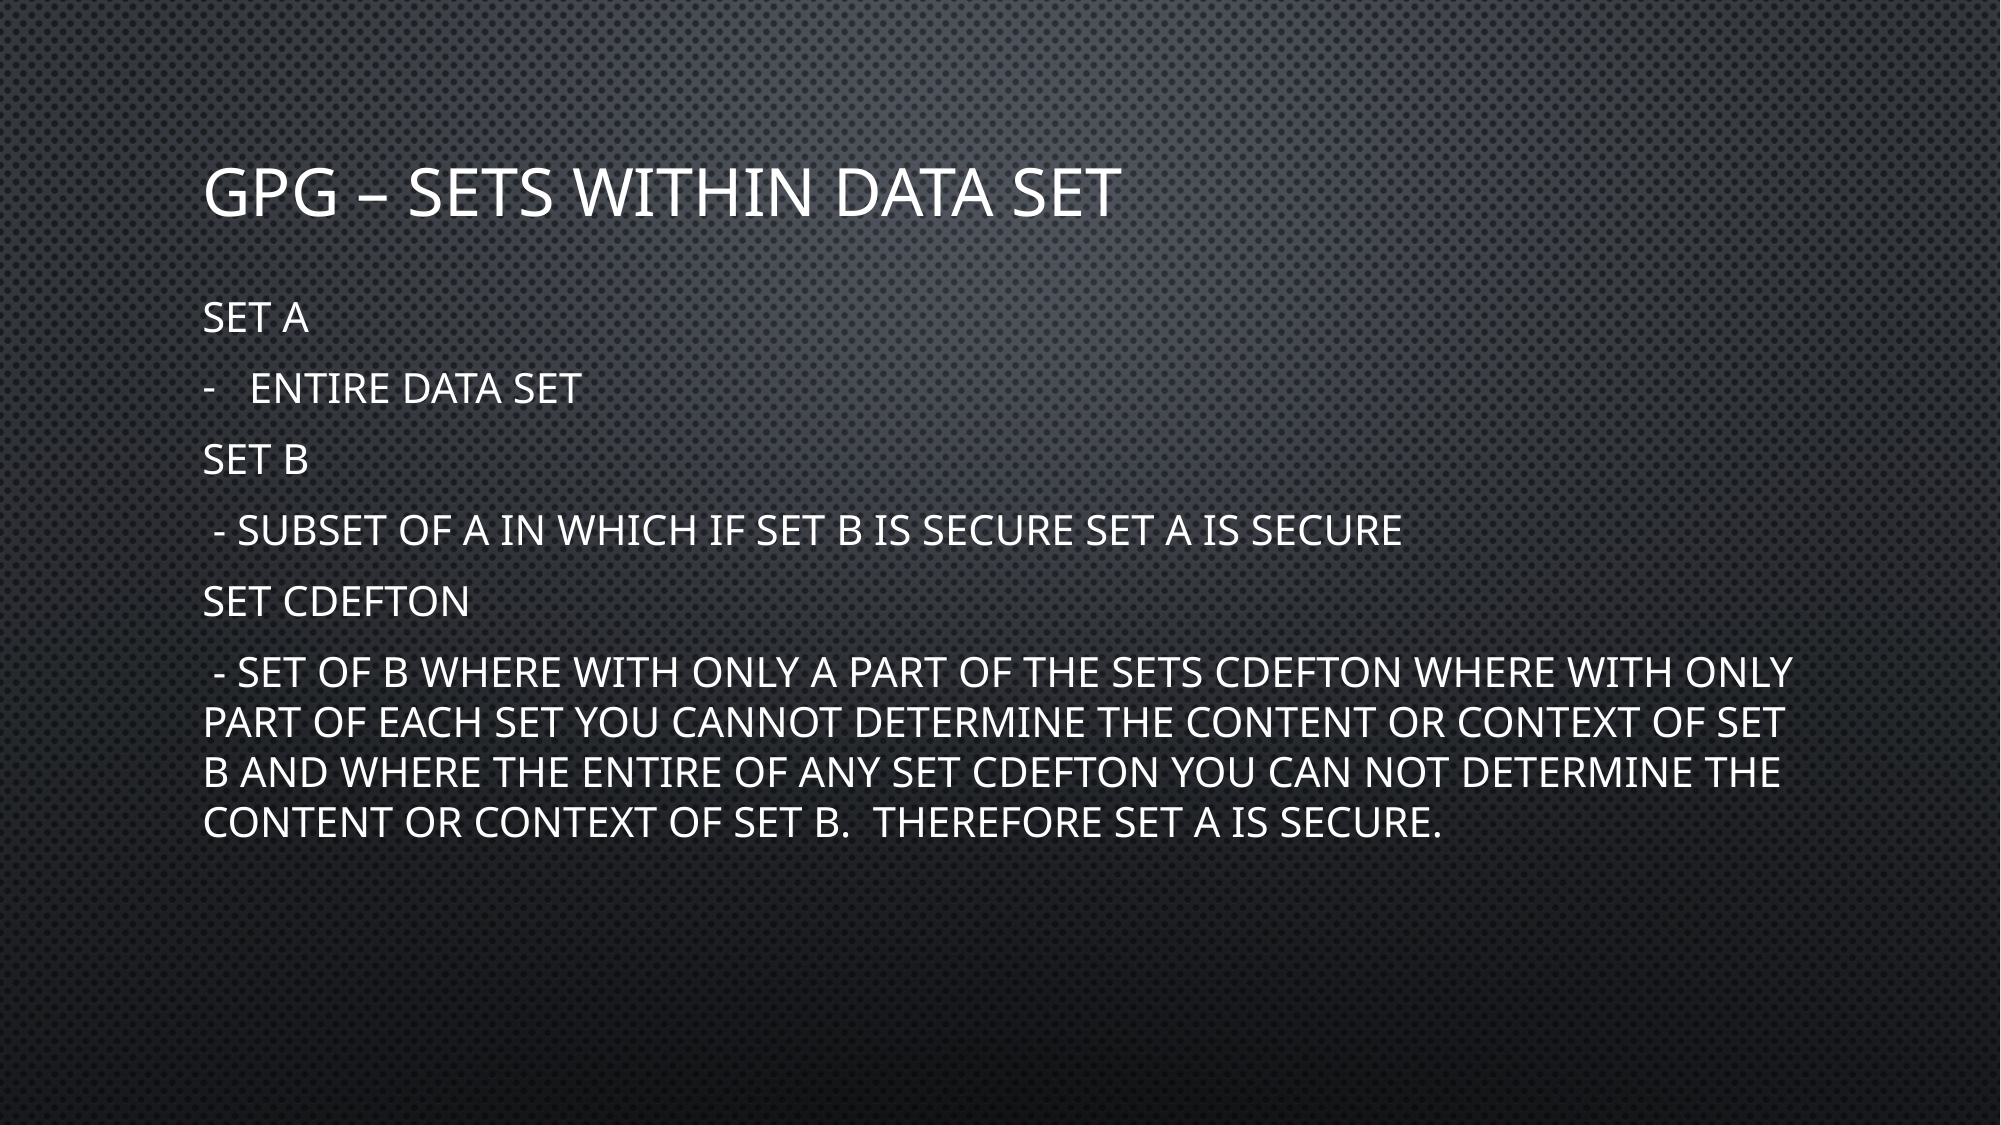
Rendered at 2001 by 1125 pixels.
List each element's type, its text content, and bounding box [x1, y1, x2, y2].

list Set A Entire Data Set Set B - SubSet of A in which if Set B is Secure Set A is Secure Set CDEFtoN - Set of B where with only a part of the Sets CDEFtoN where with only part of each set you cannot determine the content or context of set B and where the entire of any Set CDEFtoN you can not Determine the content or context of Set B. Therefore Set A is secure. [187, 247, 1813, 962]
title GPG – Sets within Data set [187, 99, 1813, 247]
